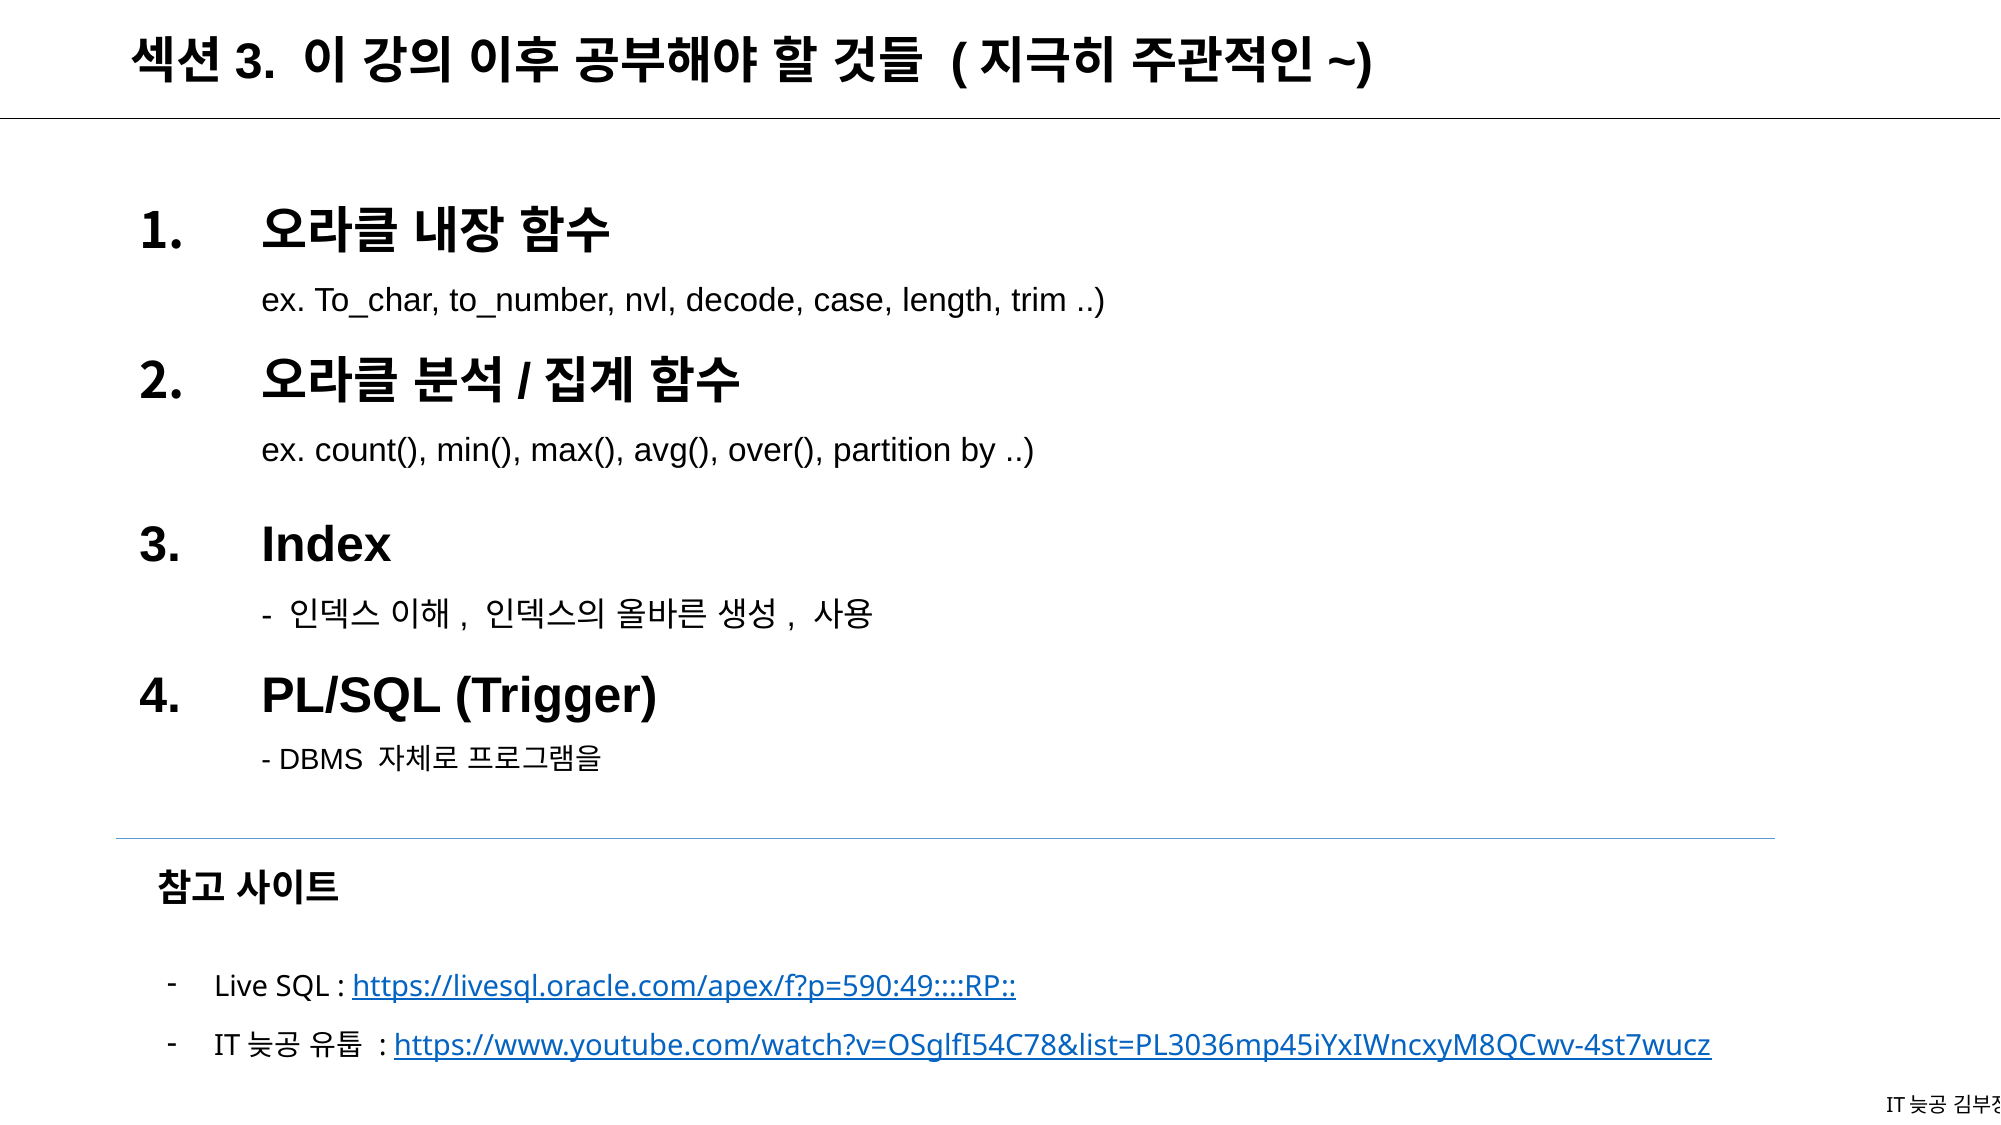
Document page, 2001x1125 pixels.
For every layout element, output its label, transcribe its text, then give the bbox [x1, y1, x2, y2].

text_box Live SQL : https://livesql.oracle.com/apex/f?p=590:49::::RP:: IT늦공 유툽 : https://www.youtube.com/watch?v=OSglfI54C78&list=PL3036mp45iYxIWncxyM8QCwv-4st7wucz [152, 939, 1727, 1074]
text_box 참고 사이트 [142, 856, 356, 917]
text_box IT늦공 김부장 [1871, 1084, 2000, 1124]
text_box 섹션3. 이 강의 이후 공부해야 할 것들 (지극히 주관적인~) [116, 21, 1389, 97]
text_box 오라클 내장 함수 ex. To_char, to_number, nvl, decode, case, length, trim ..) 오라클 분석/집계 함수 ex. count(), min(), max(), avg(), over(), partition by ..) Index - 인덱스 이해, 인덱스의 올바른 생성, 사용 PL/SQL (Trigger) - DBMS 자체로 프로그램을 [124, 160, 1122, 783]
